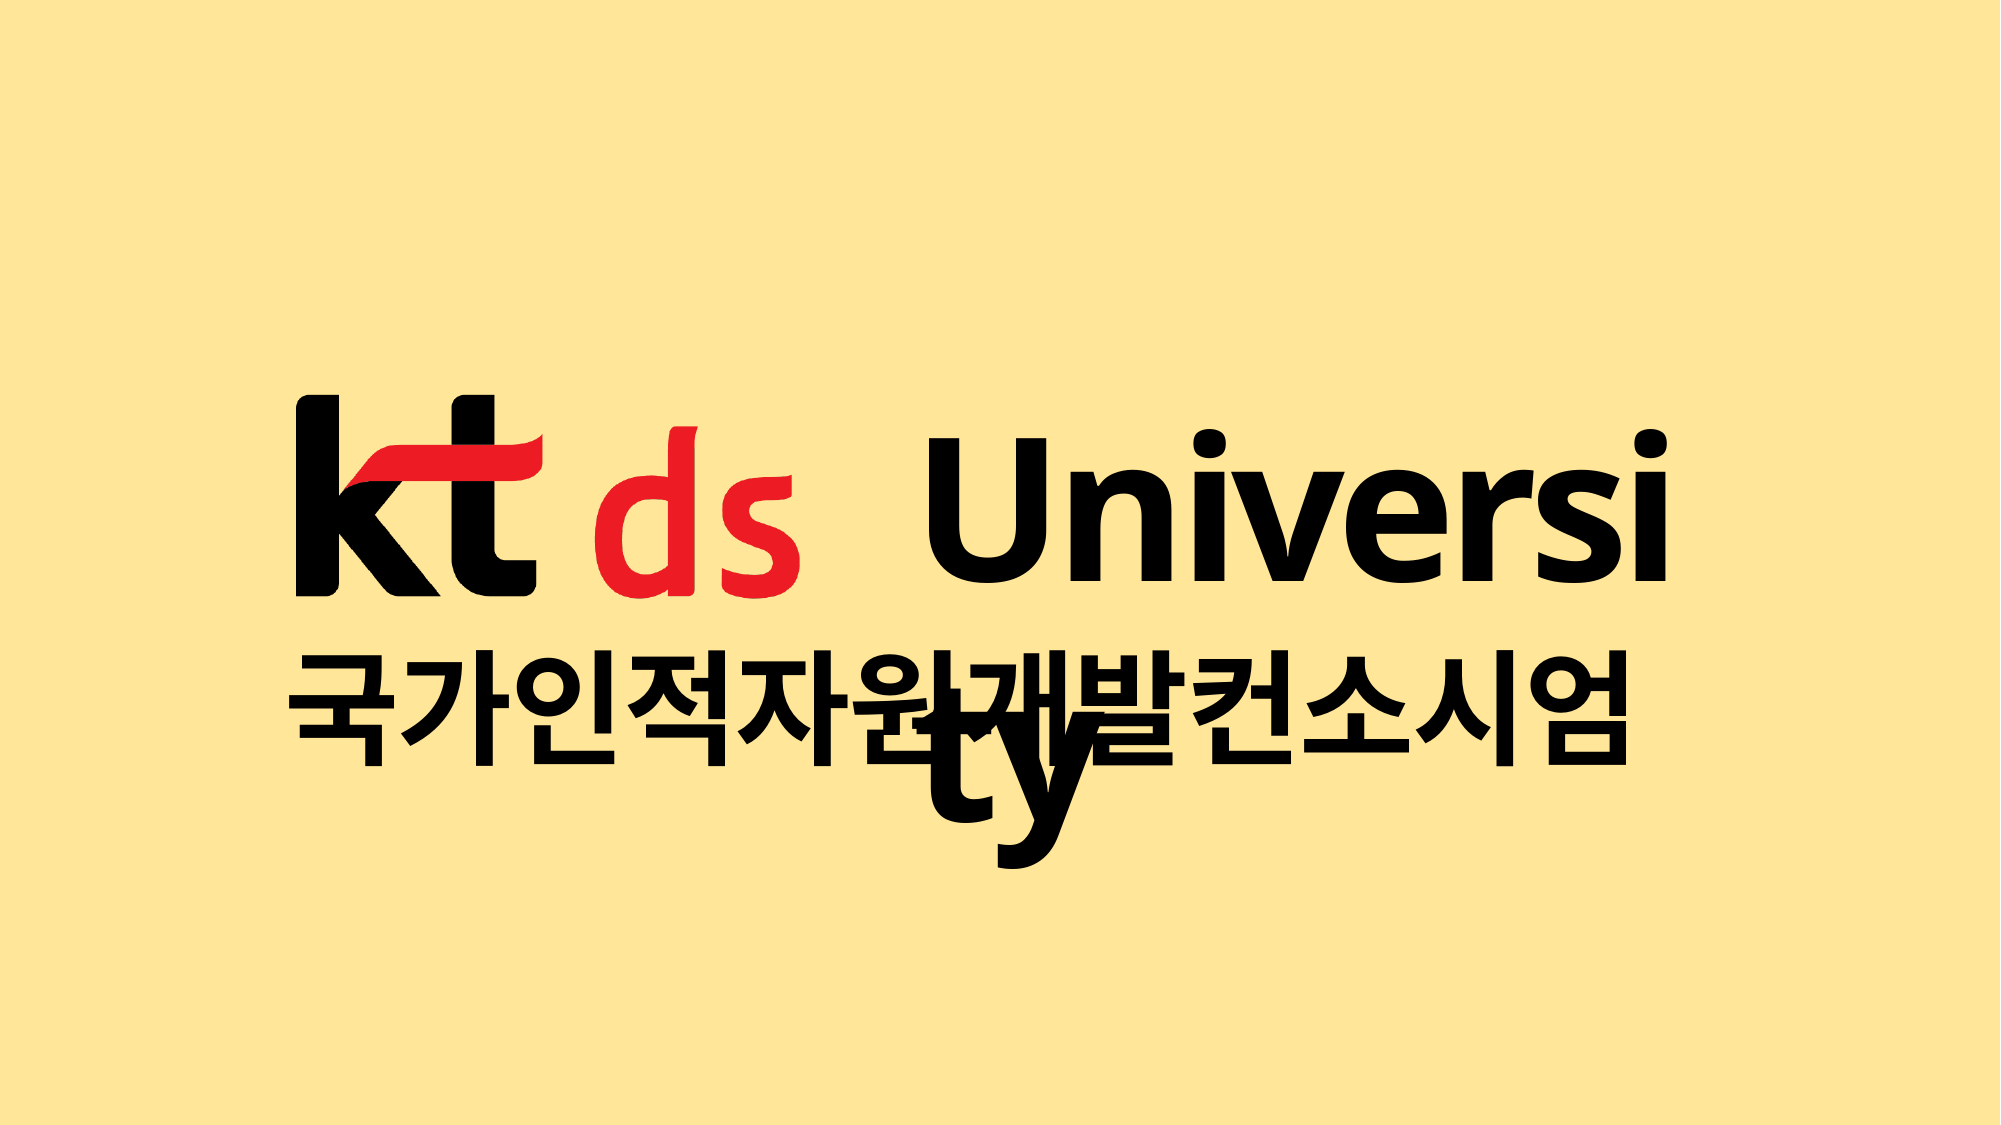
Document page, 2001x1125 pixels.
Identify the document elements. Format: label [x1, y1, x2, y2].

text_box [212, 259, 1794, 790]
